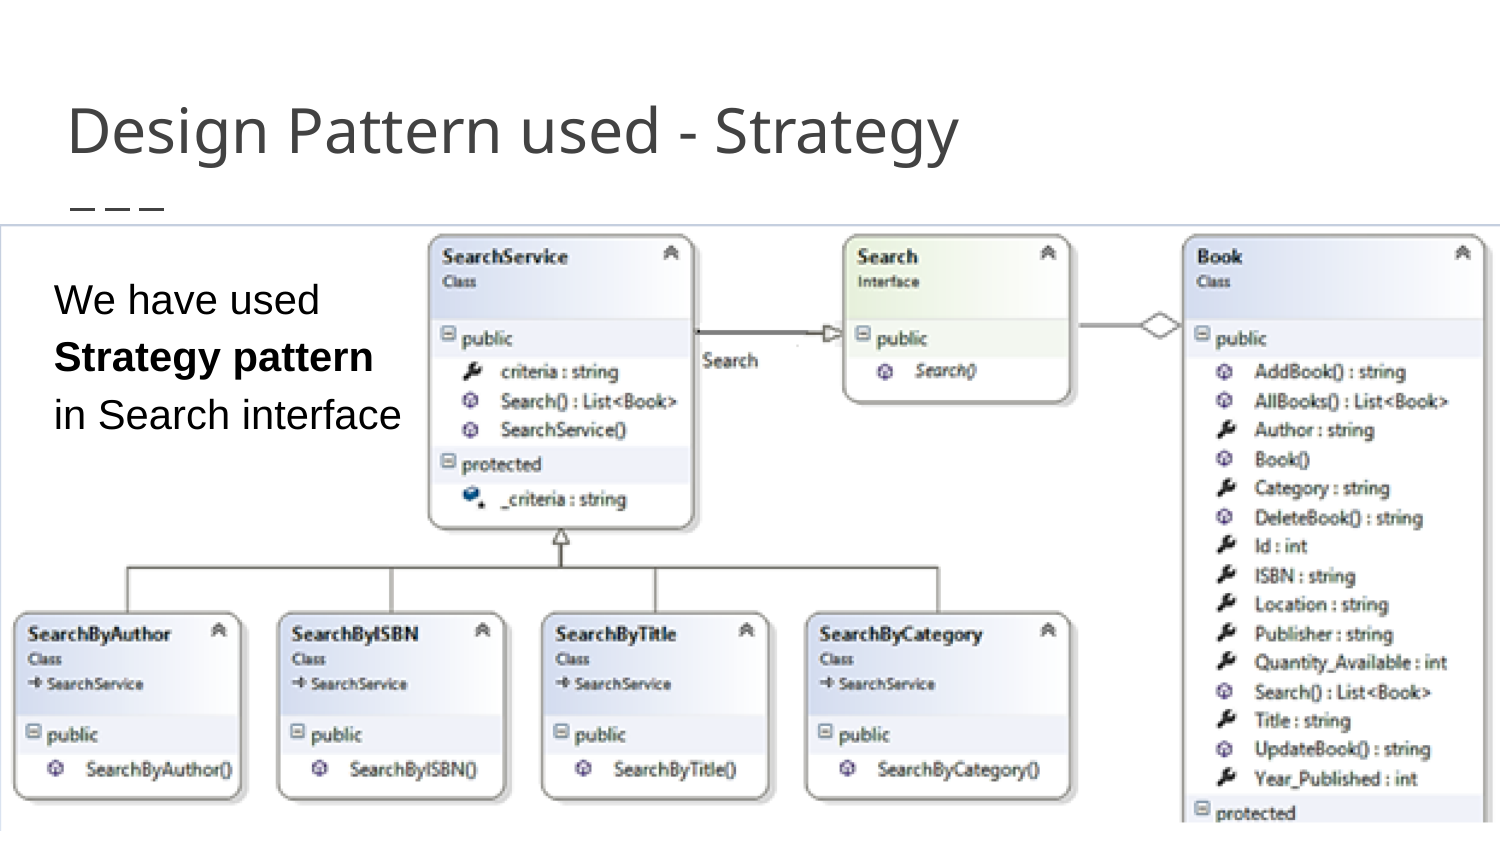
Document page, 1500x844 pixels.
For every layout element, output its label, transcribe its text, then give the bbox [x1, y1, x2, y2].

title Design Pattern used - Strategy [51, 61, 1449, 182]
picture [0, 223, 1500, 831]
